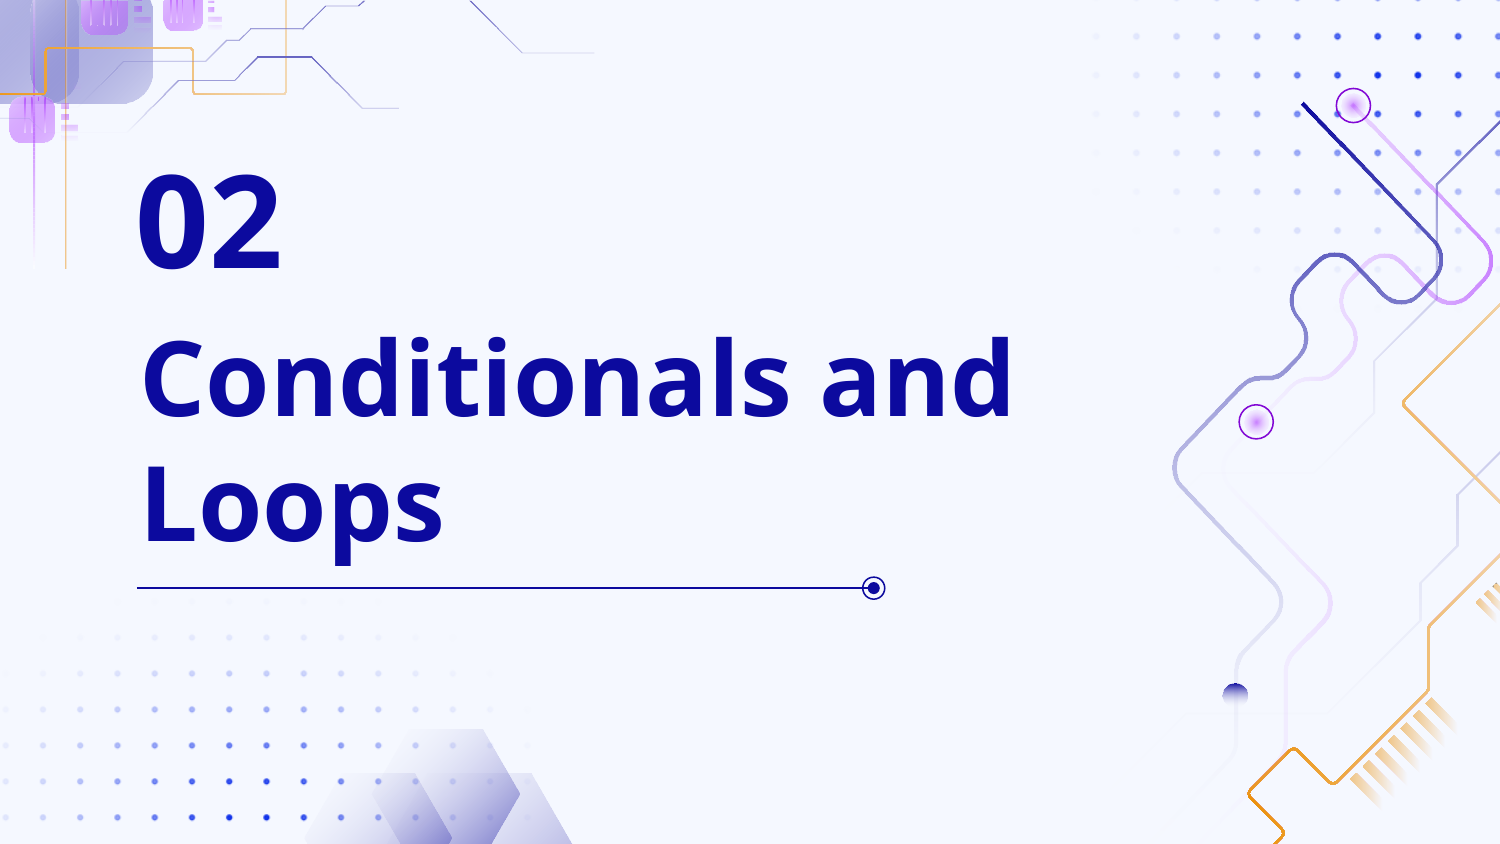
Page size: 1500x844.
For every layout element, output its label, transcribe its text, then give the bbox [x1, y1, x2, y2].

title 02 [120, 134, 400, 298]
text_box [0, 549, 583, 844]
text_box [136, 576, 885, 600]
title Conditionals and Loops [124, 314, 1043, 561]
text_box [1063, 0, 1500, 844]
